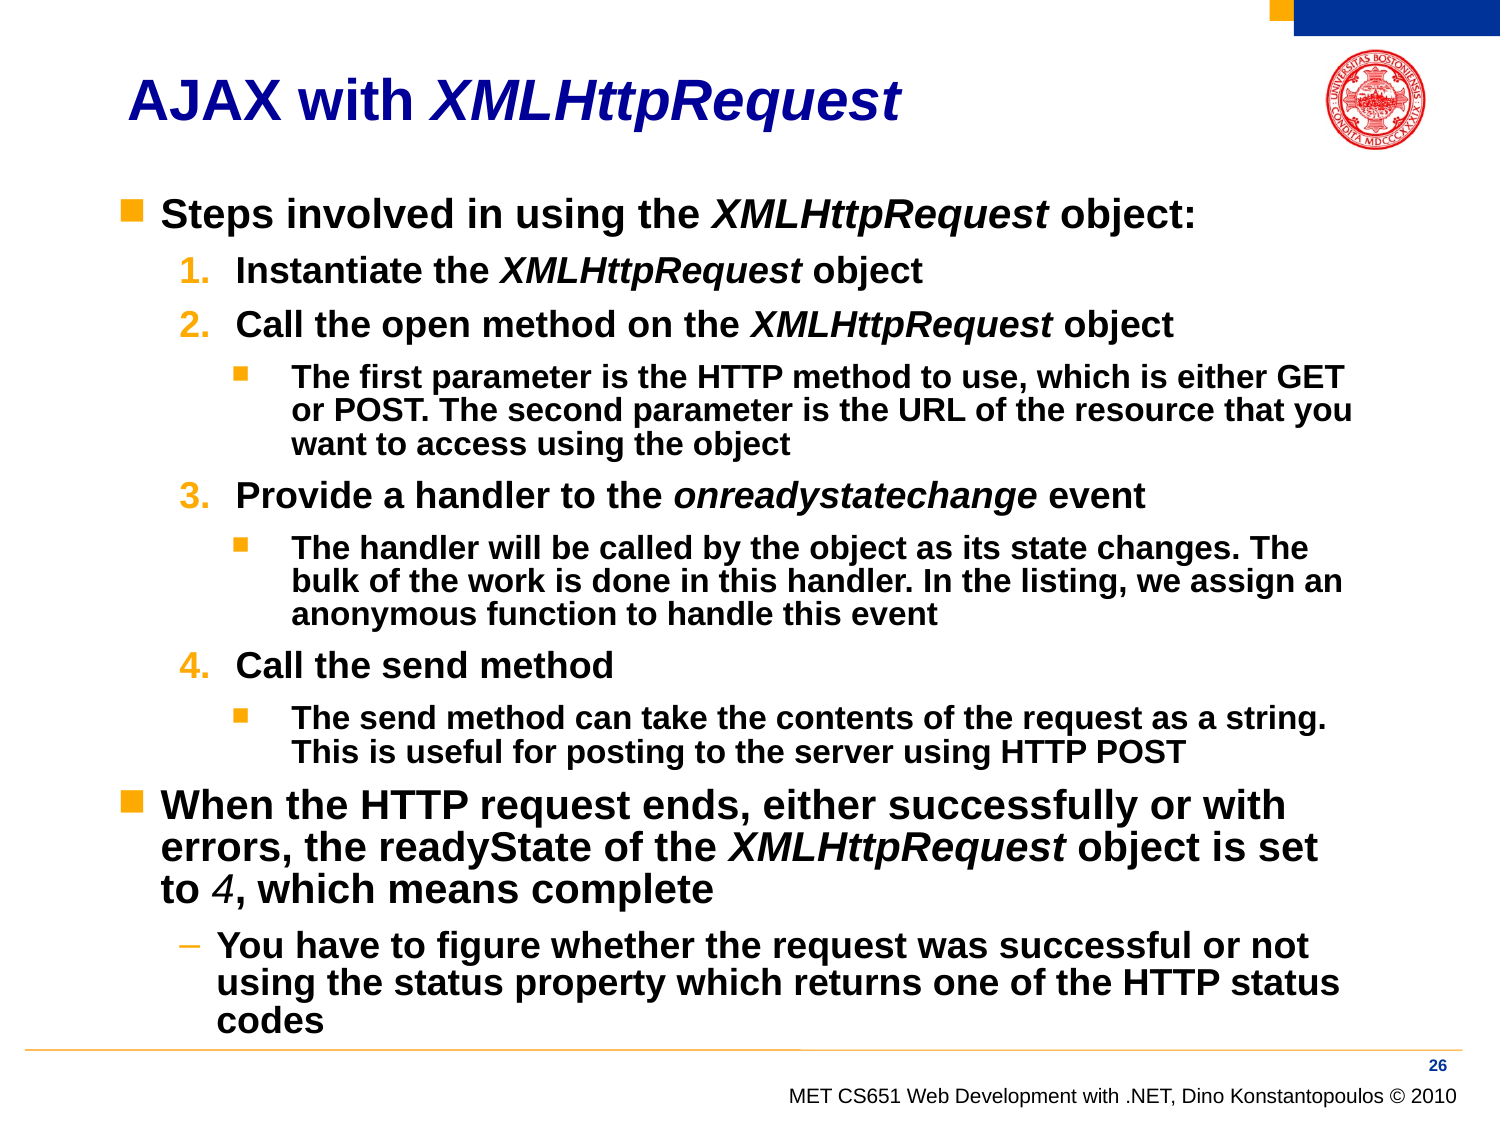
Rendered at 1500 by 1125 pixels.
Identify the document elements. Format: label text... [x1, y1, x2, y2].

picture [1325, 49, 1426, 150]
title AJAX with XMLHttpRequest [112, 62, 1288, 151]
list Steps involved in using the XMLHttpRequest object: Instantiate the XMLHttpRequest object Call the open method on the XMLHttpRequest object The first parameter is the HTTP method to use, which is either GET or POST. The second parameter is the URL of the resource that you want to access using the object Provide a handler to the onreadystatechange event The handler will be called by the object as its state changes. The bulk of the work is done in this handler. In the listing, we assign an anonymous function to handle this event Call the send method The send method can take the contents of the request as a string. This is useful for posting to the server using HTTP POST When the HTTP request ends, either successfully or with errors, the readyState of the XMLHttpRequest object is set to 4, which means complete You have to figure whether the request was successful or not using the status property which returns one of the HTTP status codes [108, 187, 1371, 1051]
slide_number 26 [1374, 1049, 1463, 1076]
